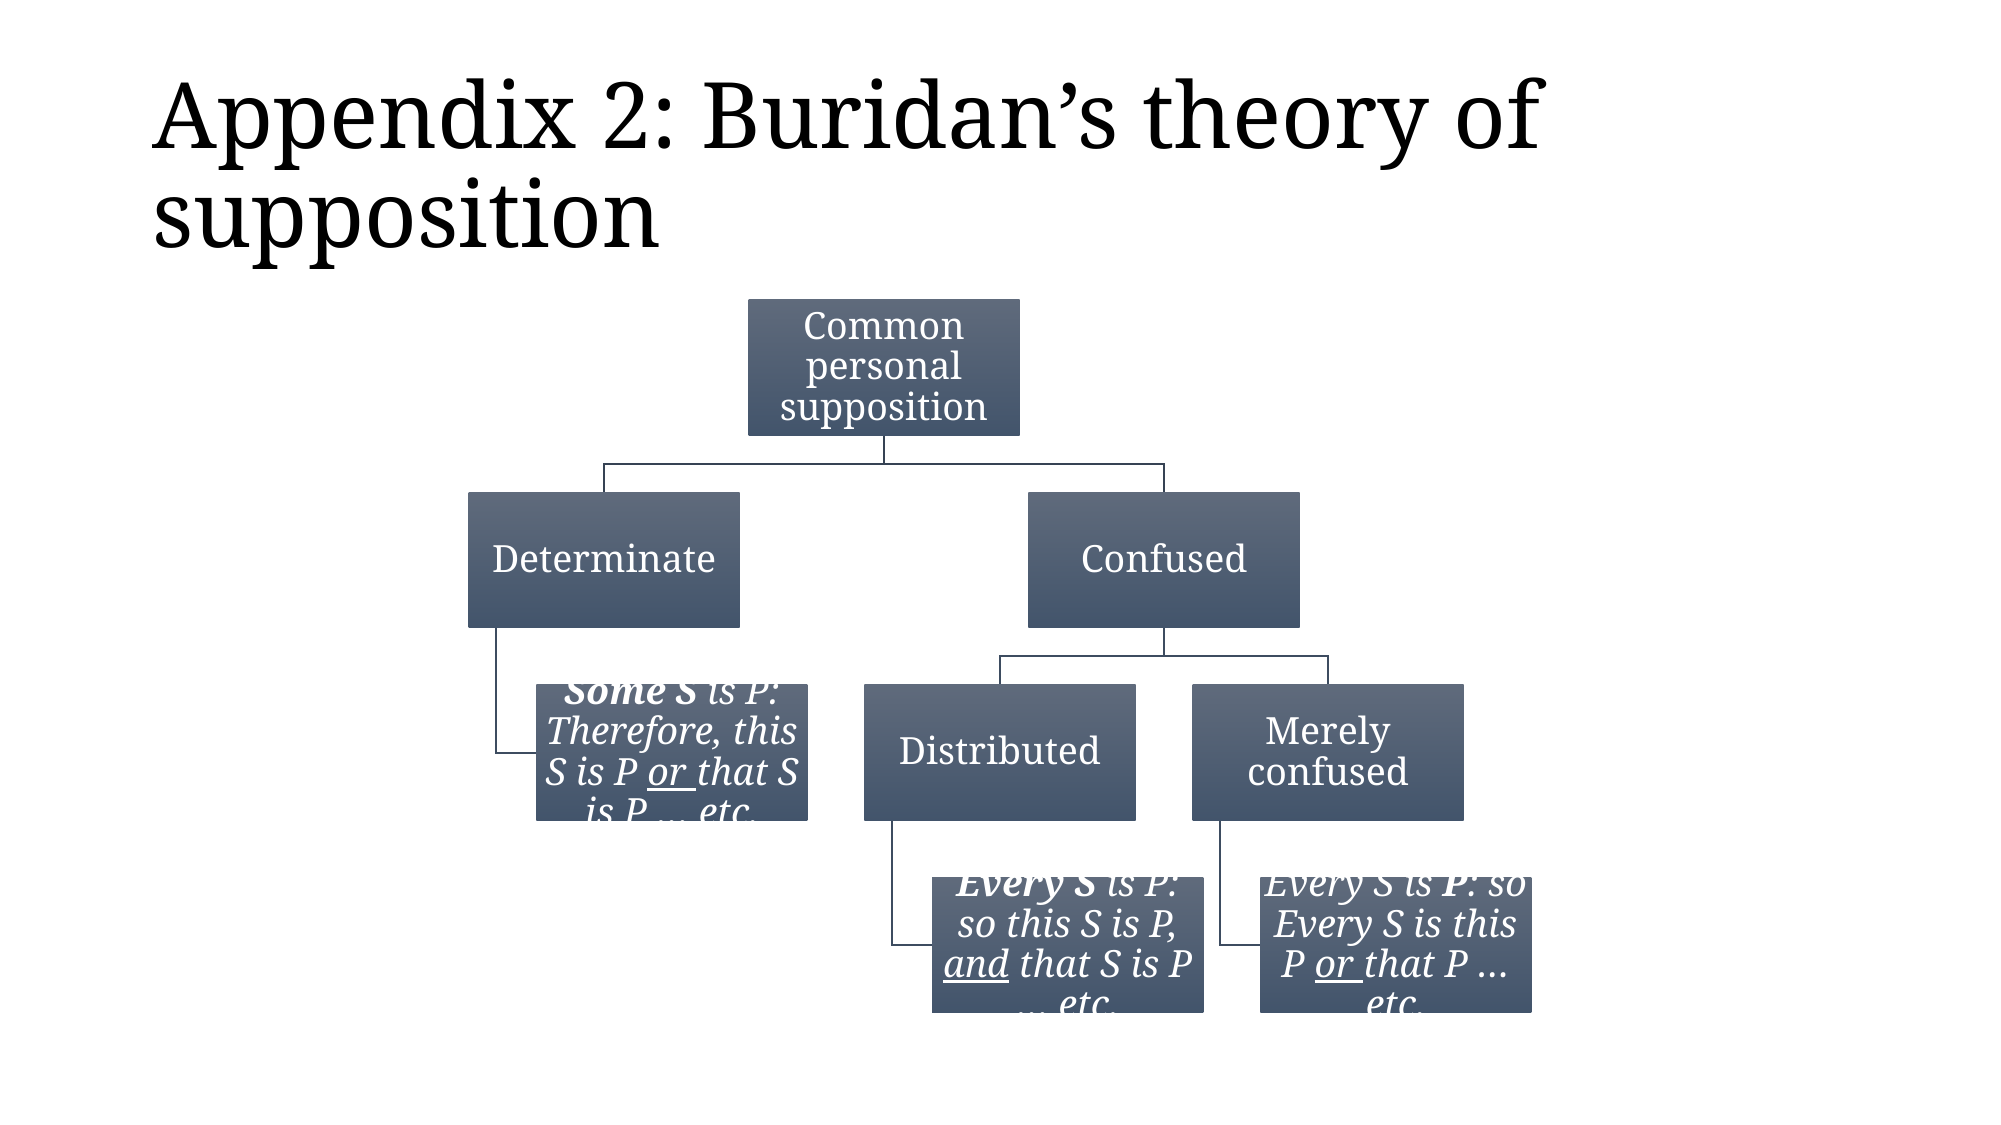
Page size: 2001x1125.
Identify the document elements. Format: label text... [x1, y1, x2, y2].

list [137, 299, 1863, 1014]
title Appendix 2: Buridan’s theory of supposition [137, 59, 1863, 278]
